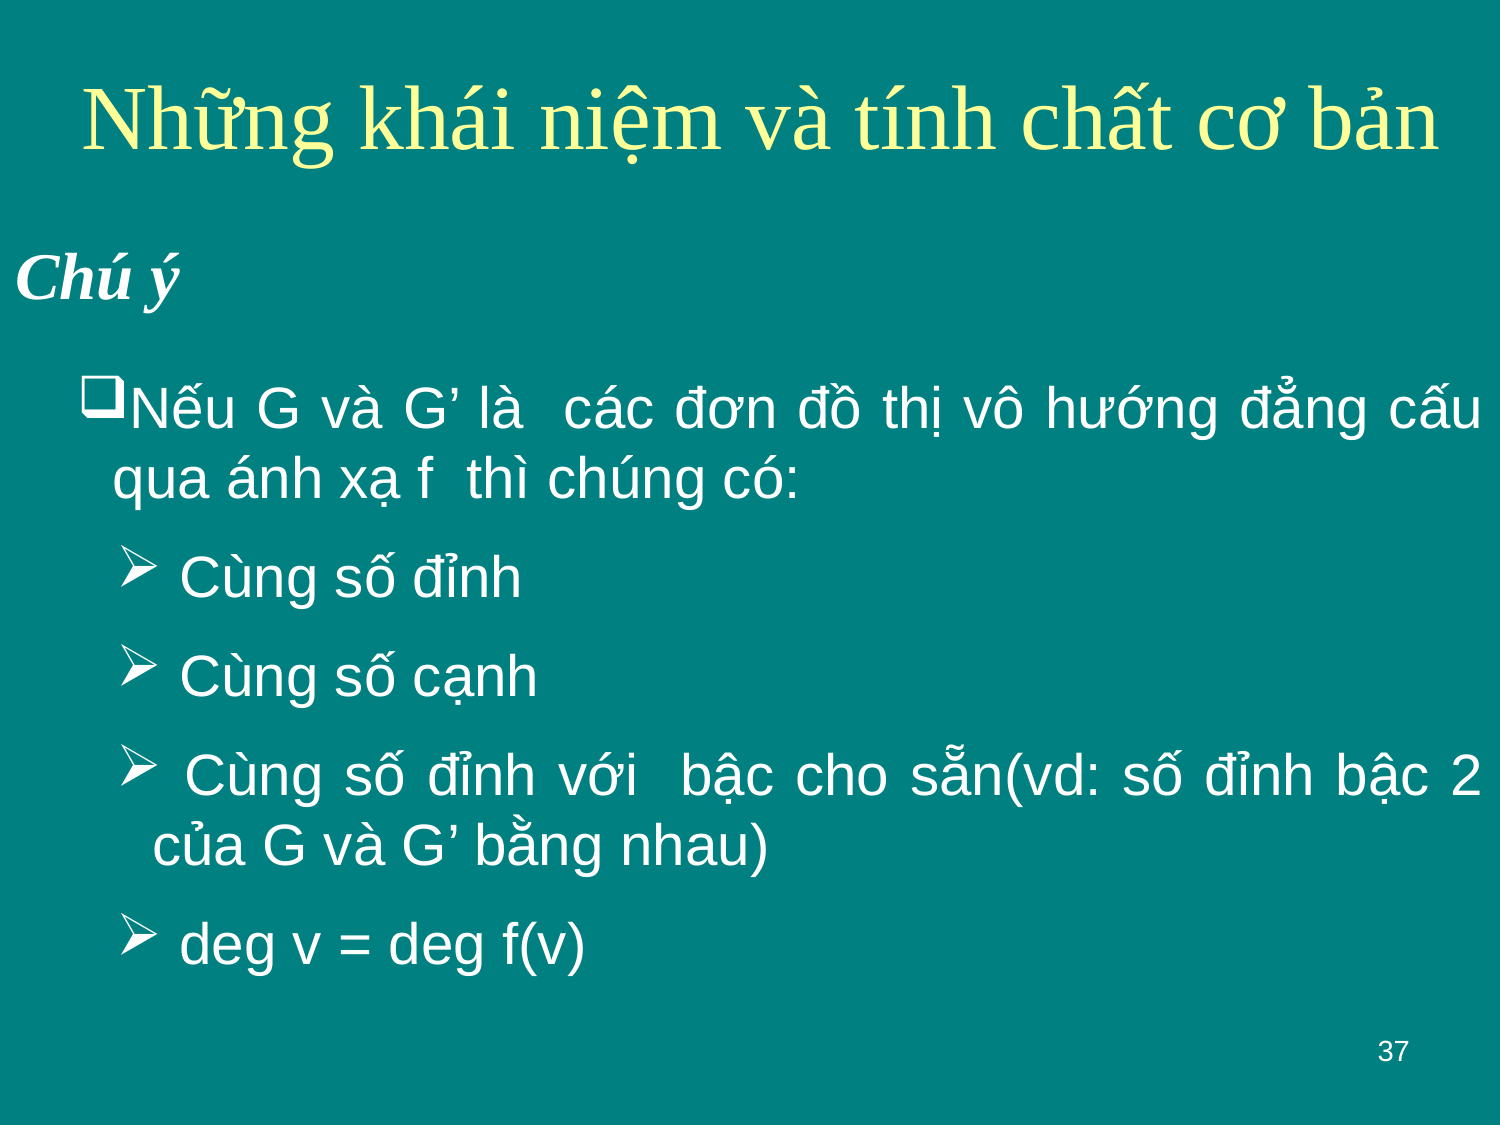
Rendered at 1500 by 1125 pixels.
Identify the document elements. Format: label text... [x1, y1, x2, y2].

list Chú ý [0, 224, 338, 338]
text_box Nếu G và G’ là các đơn đồ thị vô hướng đẳng cấu qua ánh xạ f thì chúng có: Cùng số đỉnh Cùng số cạnh Cùng số đỉnh với bậc cho sẵn(vd: số đỉnh bậc 2 của G và G’ bằng nhau) deg v = deg f(v) [62, 362, 1500, 1054]
title Những khái niệm và tính chất cơ bản [62, 24, 1463, 201]
slide_number 37 [1074, 1054, 1426, 1103]
